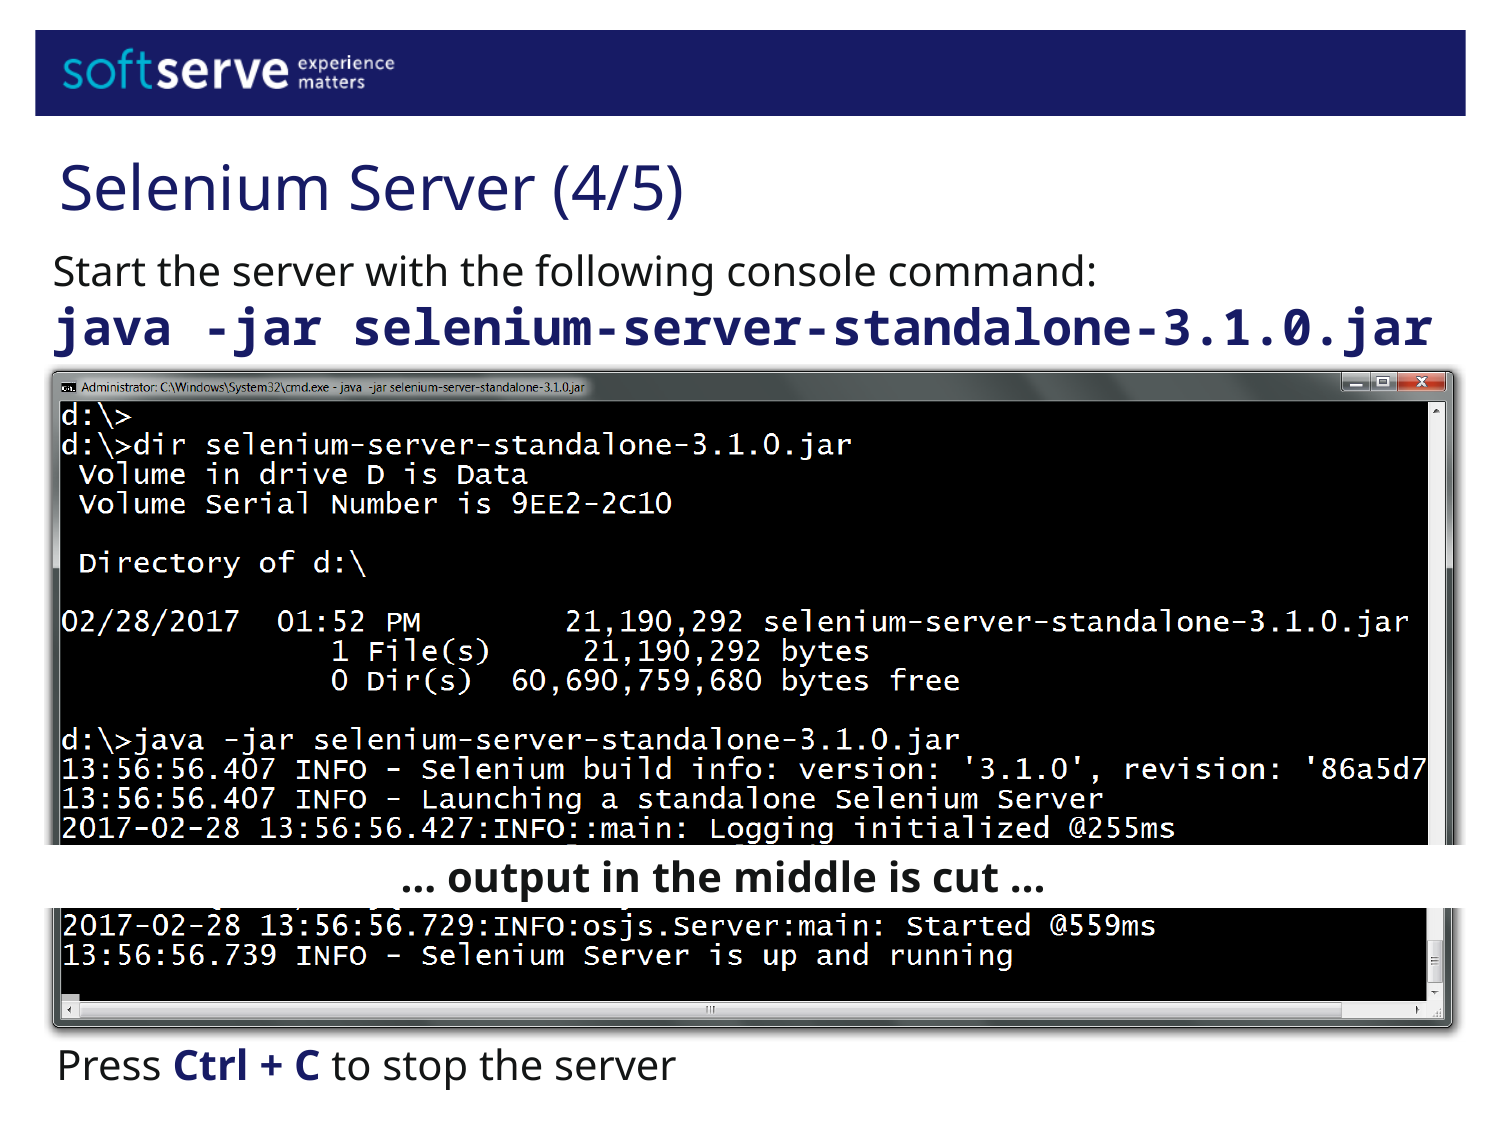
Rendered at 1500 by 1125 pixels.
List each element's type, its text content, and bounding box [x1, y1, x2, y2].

picture [44, 364, 1466, 845]
text_box … output in the middle is cut … [385, 845, 1061, 908]
subtitle Selenium Server (4/5) [44, 148, 1255, 224]
text_box Start the server with the following console command: java -jar selenium-server-standalone-3.1.0.jar [37, 237, 1452, 363]
picture [44, 908, 1466, 1042]
text_box Press Ctrl + C to stop the server [41, 1031, 692, 1097]
